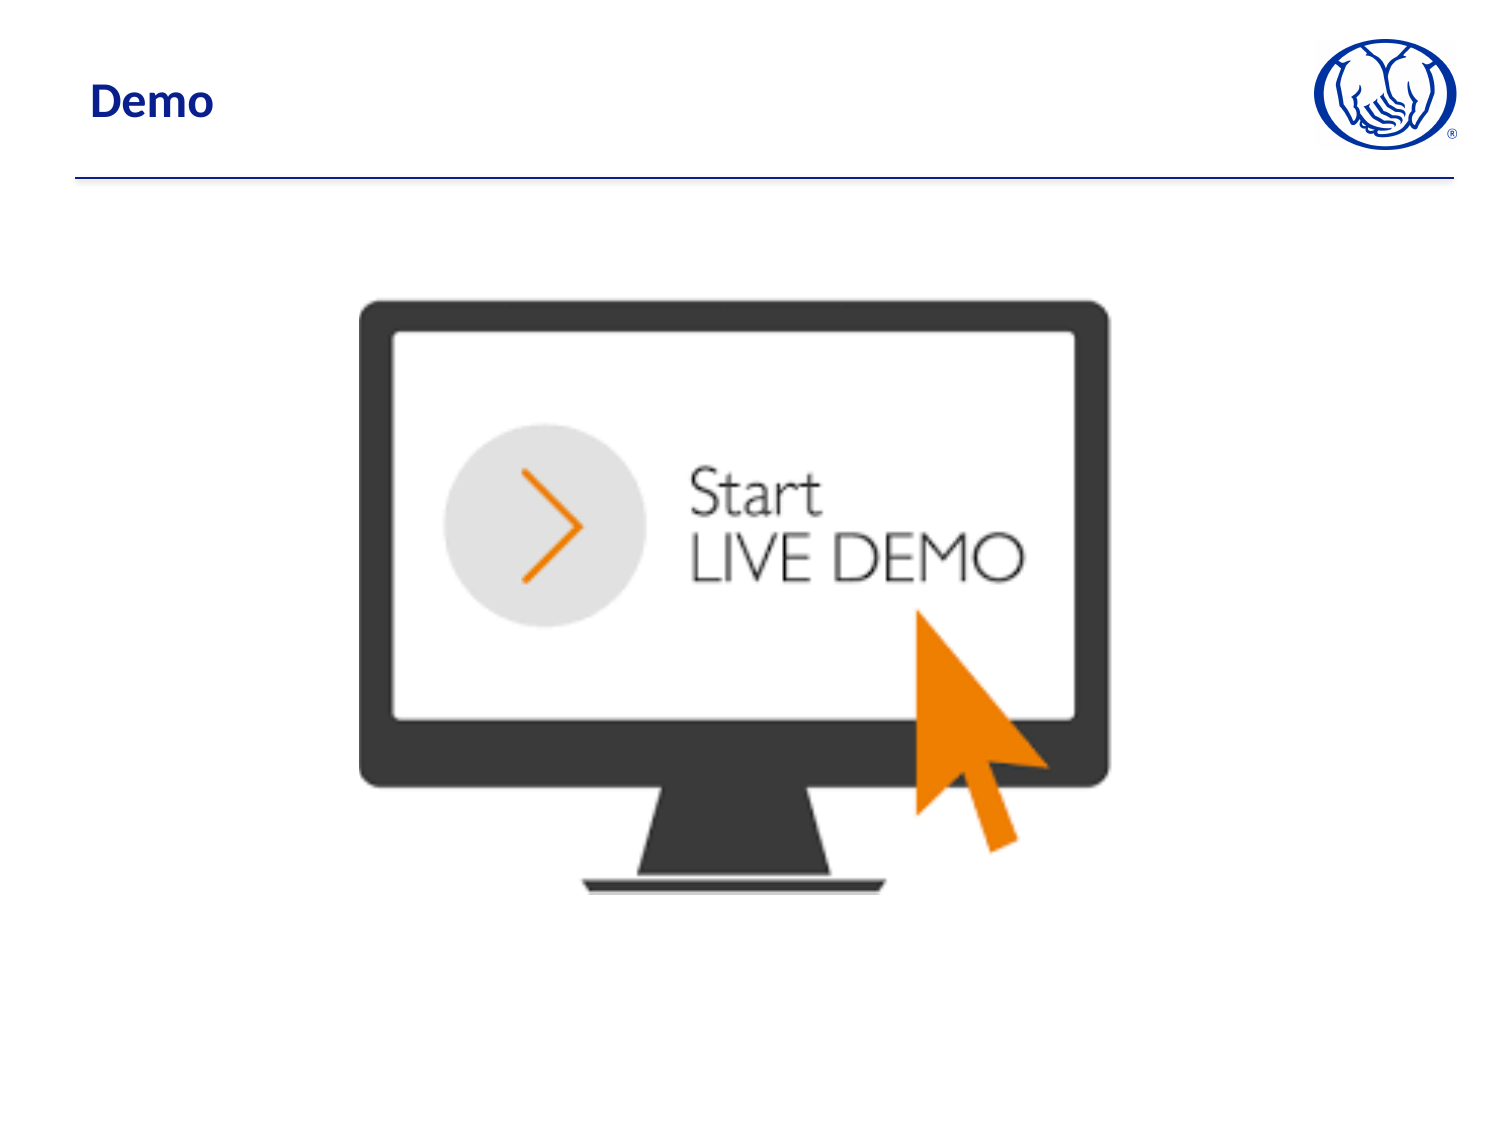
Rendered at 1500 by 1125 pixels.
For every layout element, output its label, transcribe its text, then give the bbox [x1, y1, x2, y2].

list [359, 284, 1122, 895]
picture [1314, 39, 1457, 150]
title Demo [75, 32, 1280, 163]
